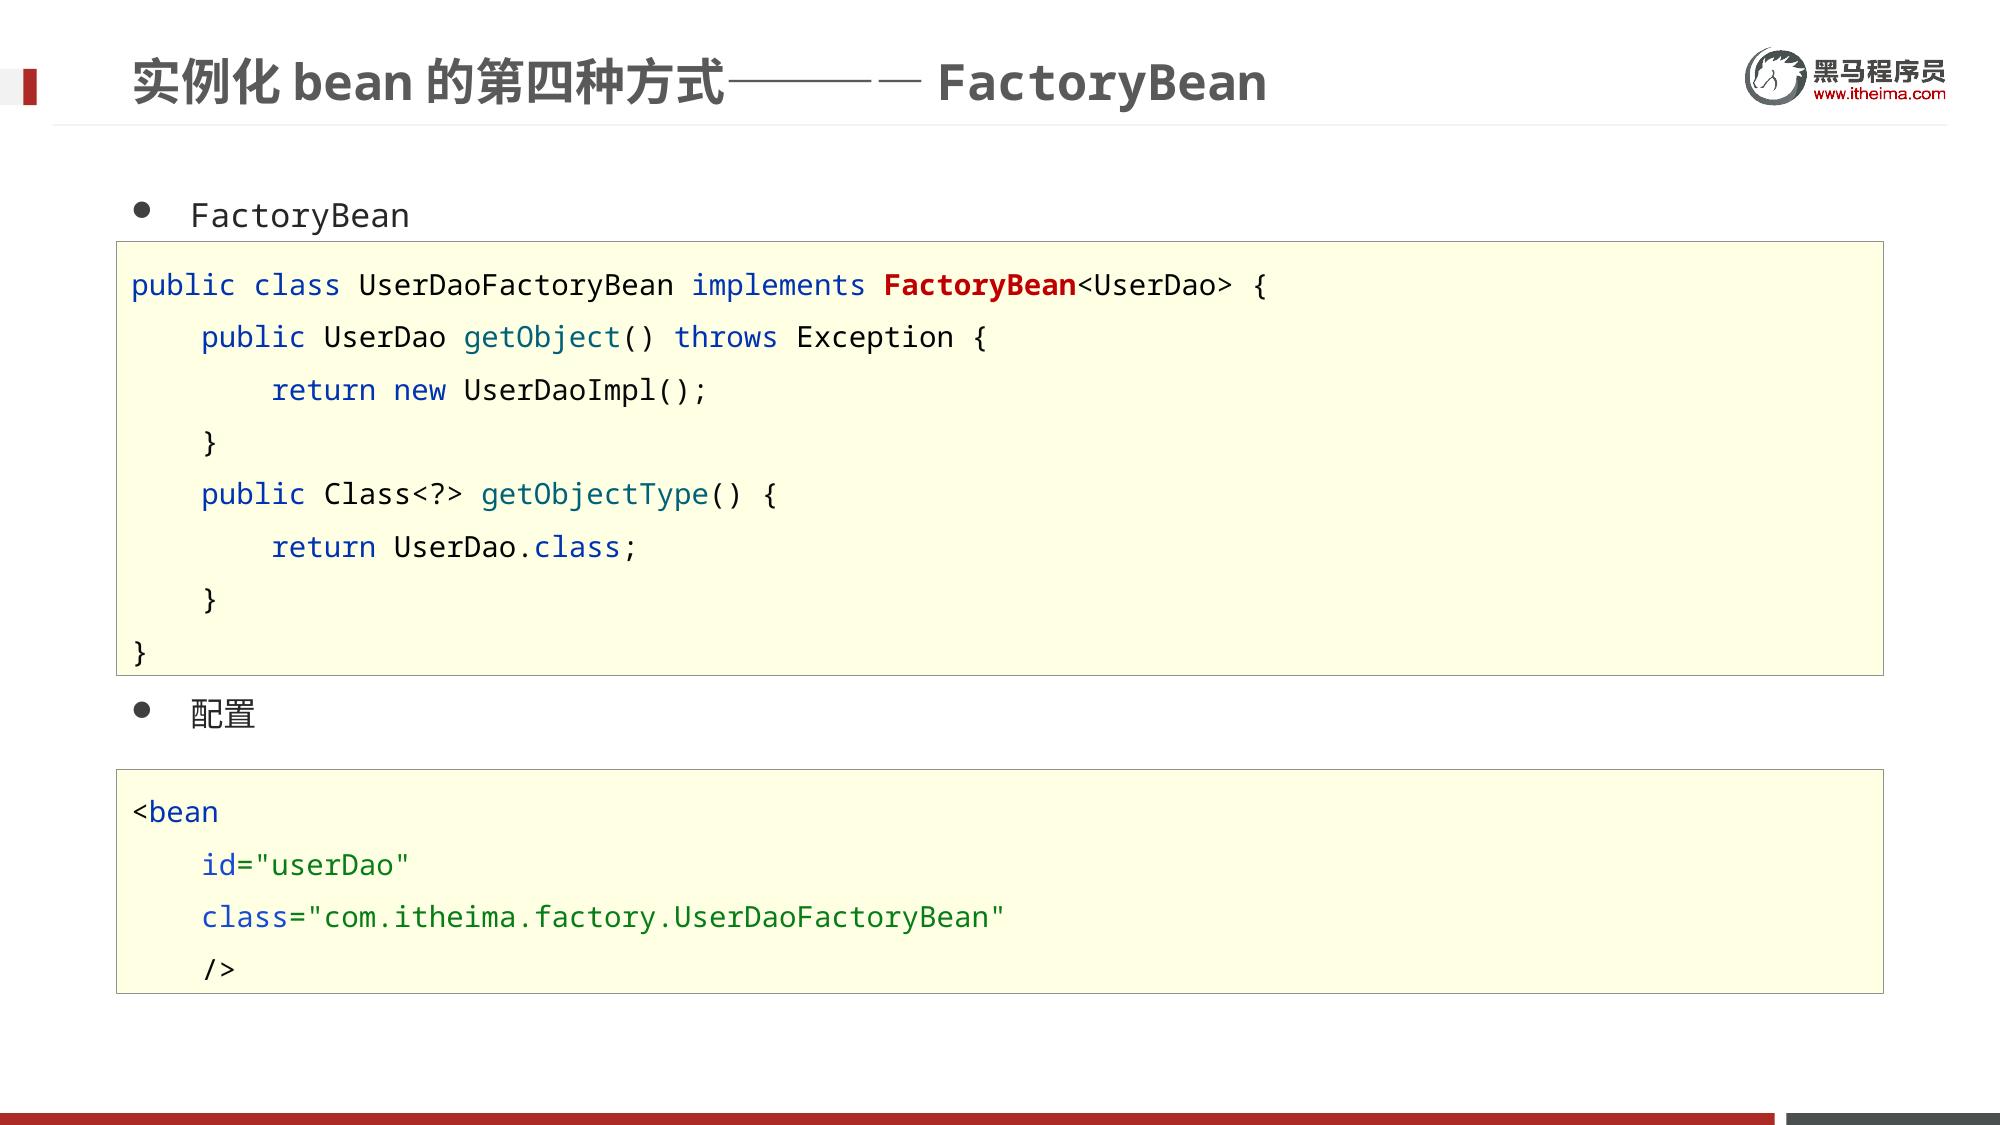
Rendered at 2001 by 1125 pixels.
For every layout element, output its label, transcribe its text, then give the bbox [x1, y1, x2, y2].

text_box public class UserDaoFactoryBean implements FactoryBean<UserDao> { public UserDao getObject() throws Exception { return new UserDaoImpl(); } public Class<?> getObjectType() { return UserDao.class; } } [116, 242, 1884, 676]
list FactoryBean 配置 [116, 167, 1884, 242]
text_box 实例化bean的第四种方式————FactoryBean [116, 38, 1556, 124]
picture [1744, 46, 1946, 106]
text_box <bean id="userDao" class="com.itheima.factory.UserDaoFactoryBean" /> [116, 768, 1884, 994]
